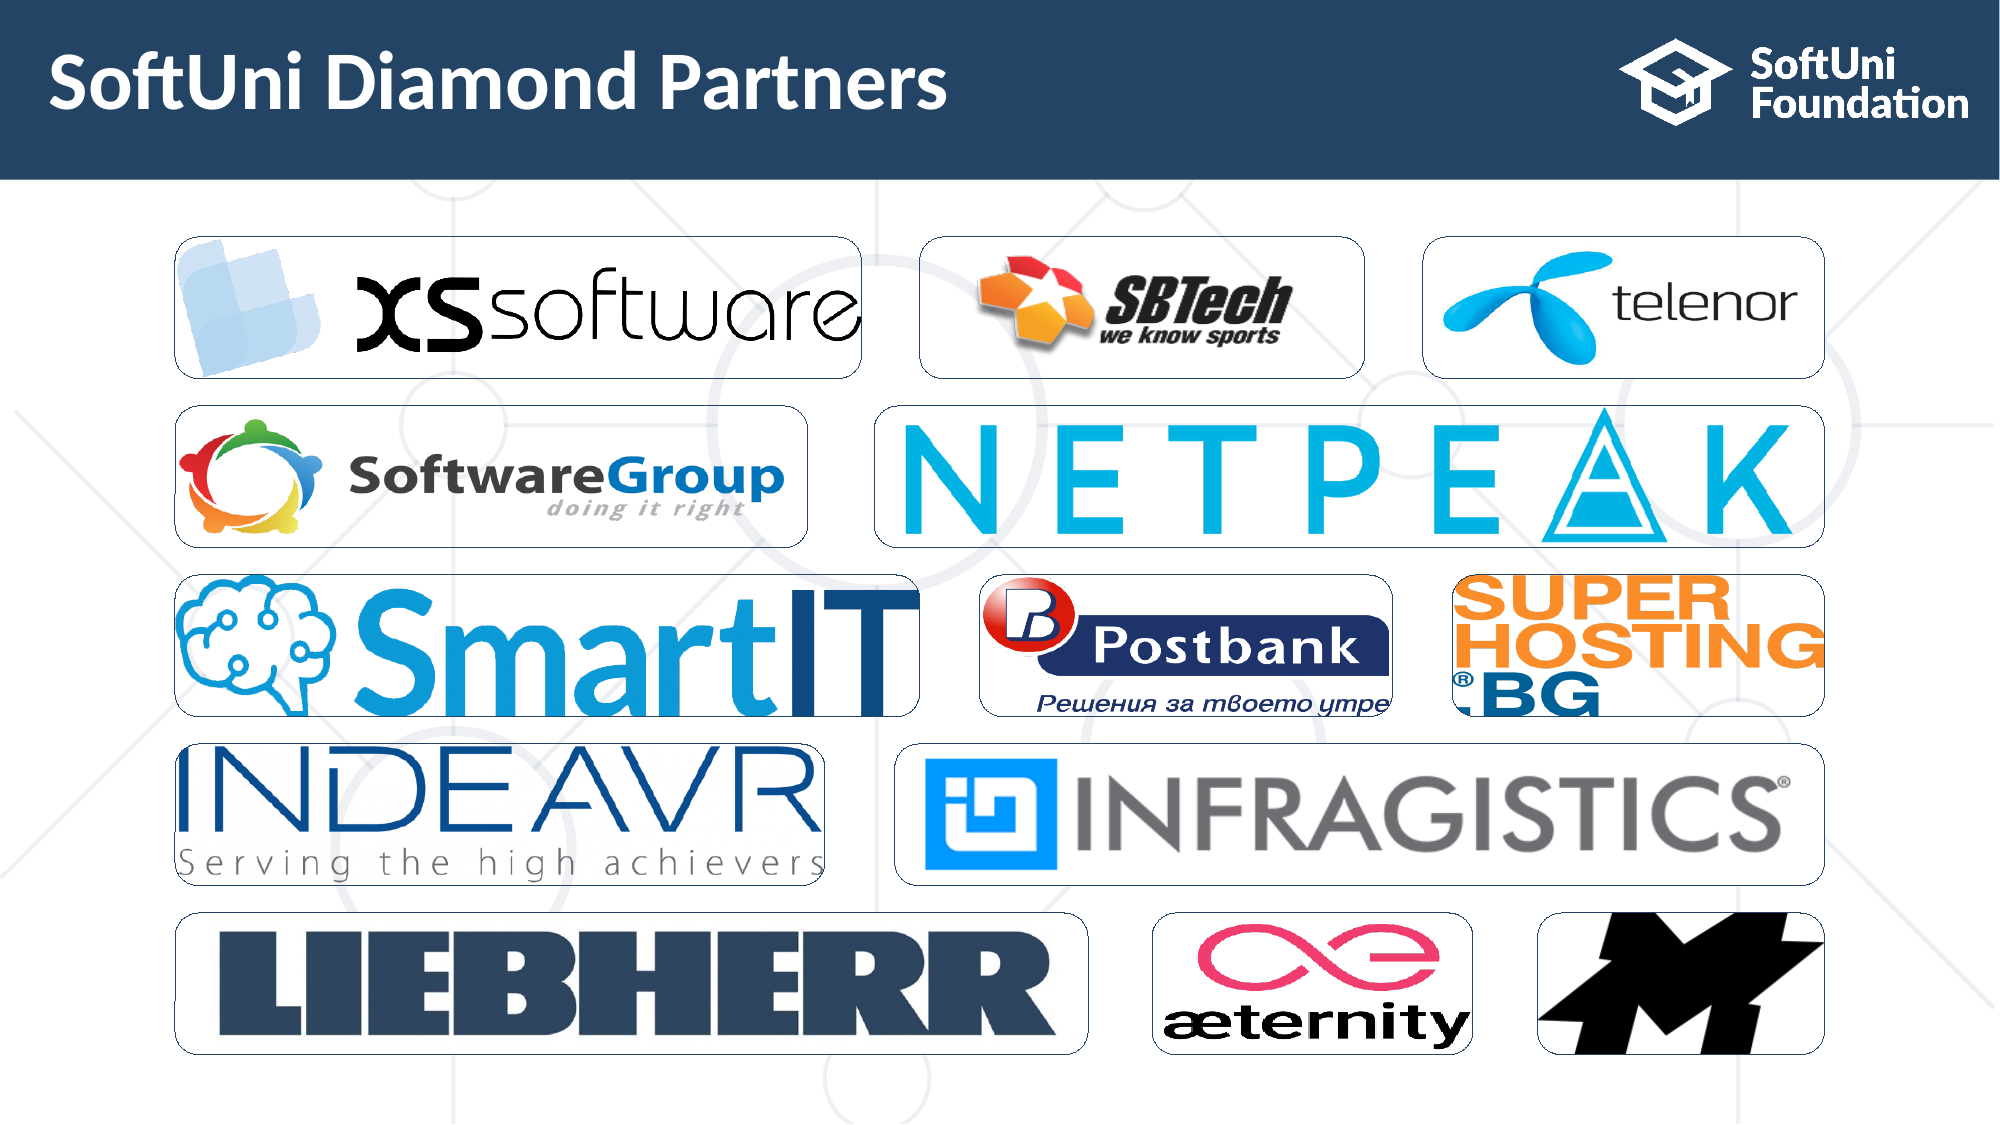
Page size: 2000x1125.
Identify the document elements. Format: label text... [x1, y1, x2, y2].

picture [1422, 236, 1825, 379]
picture [174, 405, 809, 548]
picture [516, 642, 545, 717]
picture [174, 912, 1089, 1055]
picture [223, 615, 232, 625]
picture [184, 585, 329, 710]
picture [174, 574, 287, 717]
picture [466, 642, 495, 717]
picture [174, 236, 862, 379]
picture [174, 743, 826, 886]
picture [1451, 574, 1825, 717]
picture [611, 706, 633, 717]
picture [979, 574, 1393, 717]
picture [595, 678, 625, 702]
picture [1618, 38, 1968, 126]
picture [264, 614, 273, 625]
picture [1151, 912, 1474, 1055]
picture [919, 236, 1365, 379]
picture [873, 405, 1825, 548]
picture [1537, 912, 1825, 1055]
picture [295, 647, 305, 656]
picture [233, 661, 243, 670]
picture [894, 743, 1825, 886]
picture [263, 574, 920, 717]
title SoftUni Diamond Partners [31, 16, 1591, 162]
